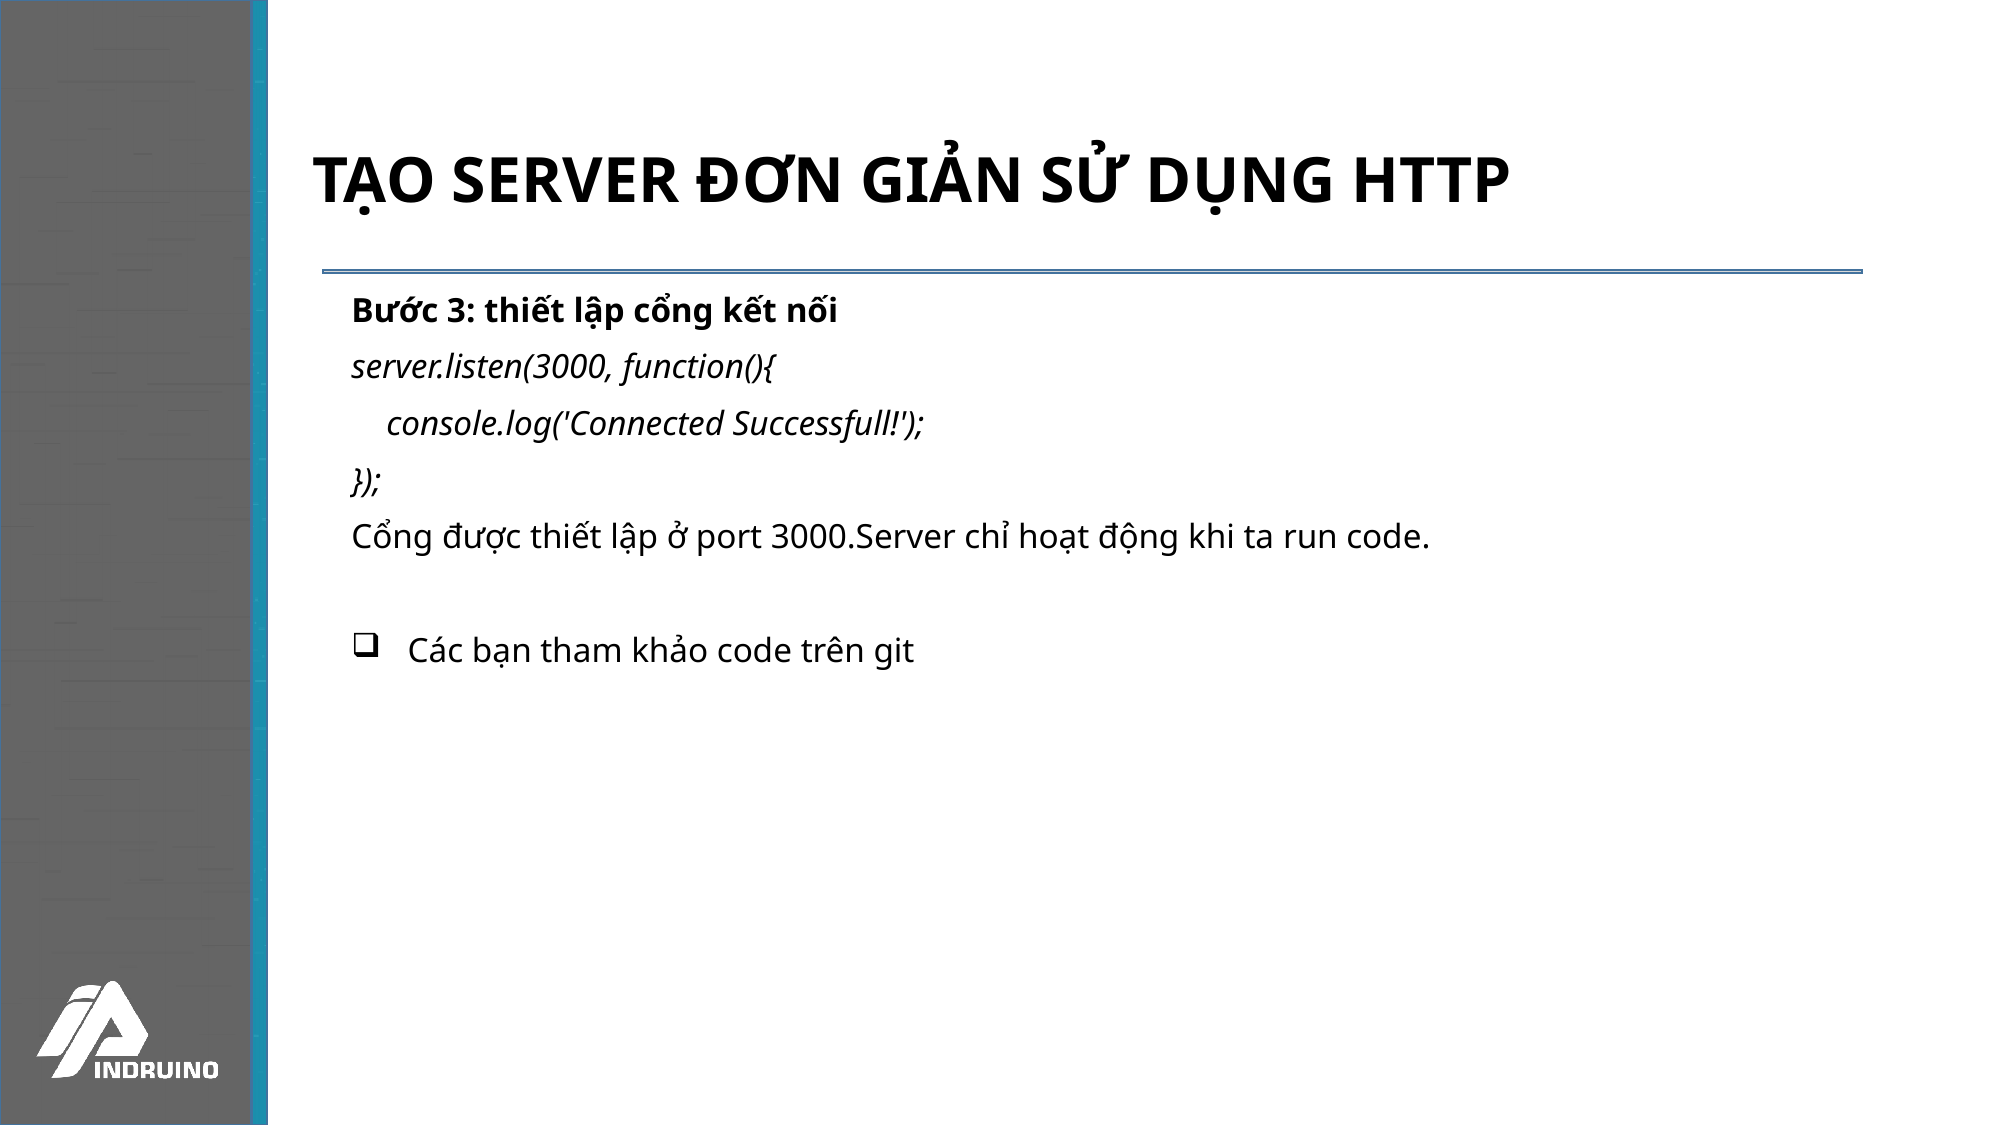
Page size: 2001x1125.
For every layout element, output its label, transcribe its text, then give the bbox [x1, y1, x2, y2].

title TẠO SERVER ĐƠN GIẢN SỬ DỤNG HTTP [297, 103, 1957, 262]
picture [253, 1, 266, 1124]
list Bước 3: thiết lập cổng kết nối server.listen(3000, function(){ console.log('Connected Successfull!'); }); Cổng được thiết lập ở port 3000.Server chỉ hoạt động khi ta run code. Các bạn tham khảo code trên git [336, 285, 1876, 1125]
picture [1, 1, 250, 1124]
